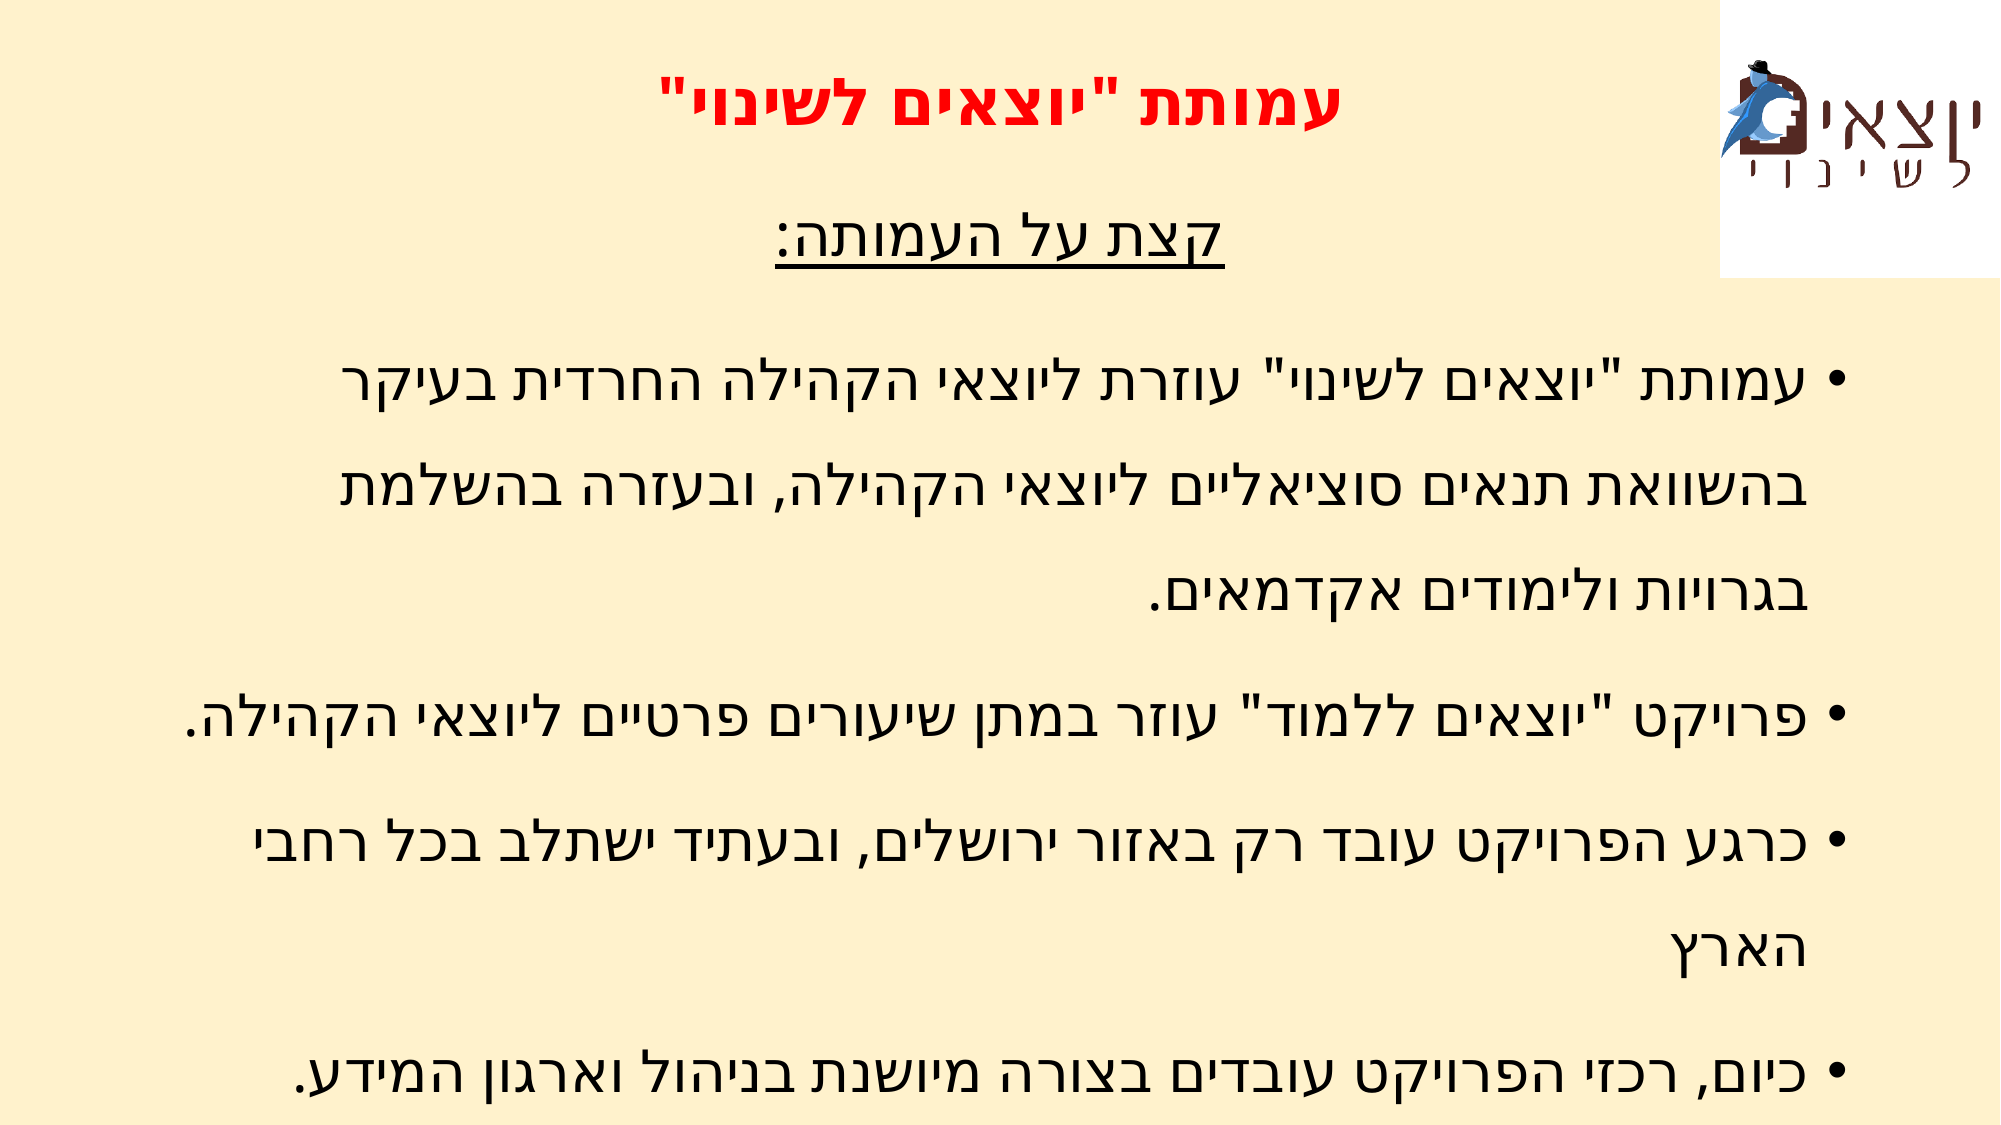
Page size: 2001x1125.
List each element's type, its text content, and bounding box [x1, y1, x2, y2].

picture [1720, 0, 2000, 278]
list עמותת "יוצאים לשינוי" עוזרת ליוצאי הקהילה החרדית בעיקר בהשוואת תנאים סוציאליים ליוצאי הקהילה, ובעזרה בהשלמת בגרויות ולימודים אקדמאים. פרויקט "יוצאים ללמוד" עוזר במתן שיעורים פרטיים ליוצאי הקהילה. כרגע הפרויקט עובד רק באזור ירושלים, ובעתיד ישתלב בכל רחבי הארץ כיום, רכזי הפרויקט עובדים בצורה מיושנת בניהול וארגון המידע. [137, 299, 1863, 1014]
title עמותת "יוצאים לשינוי" קצת על העמותה: [137, 59, 1720, 278]
